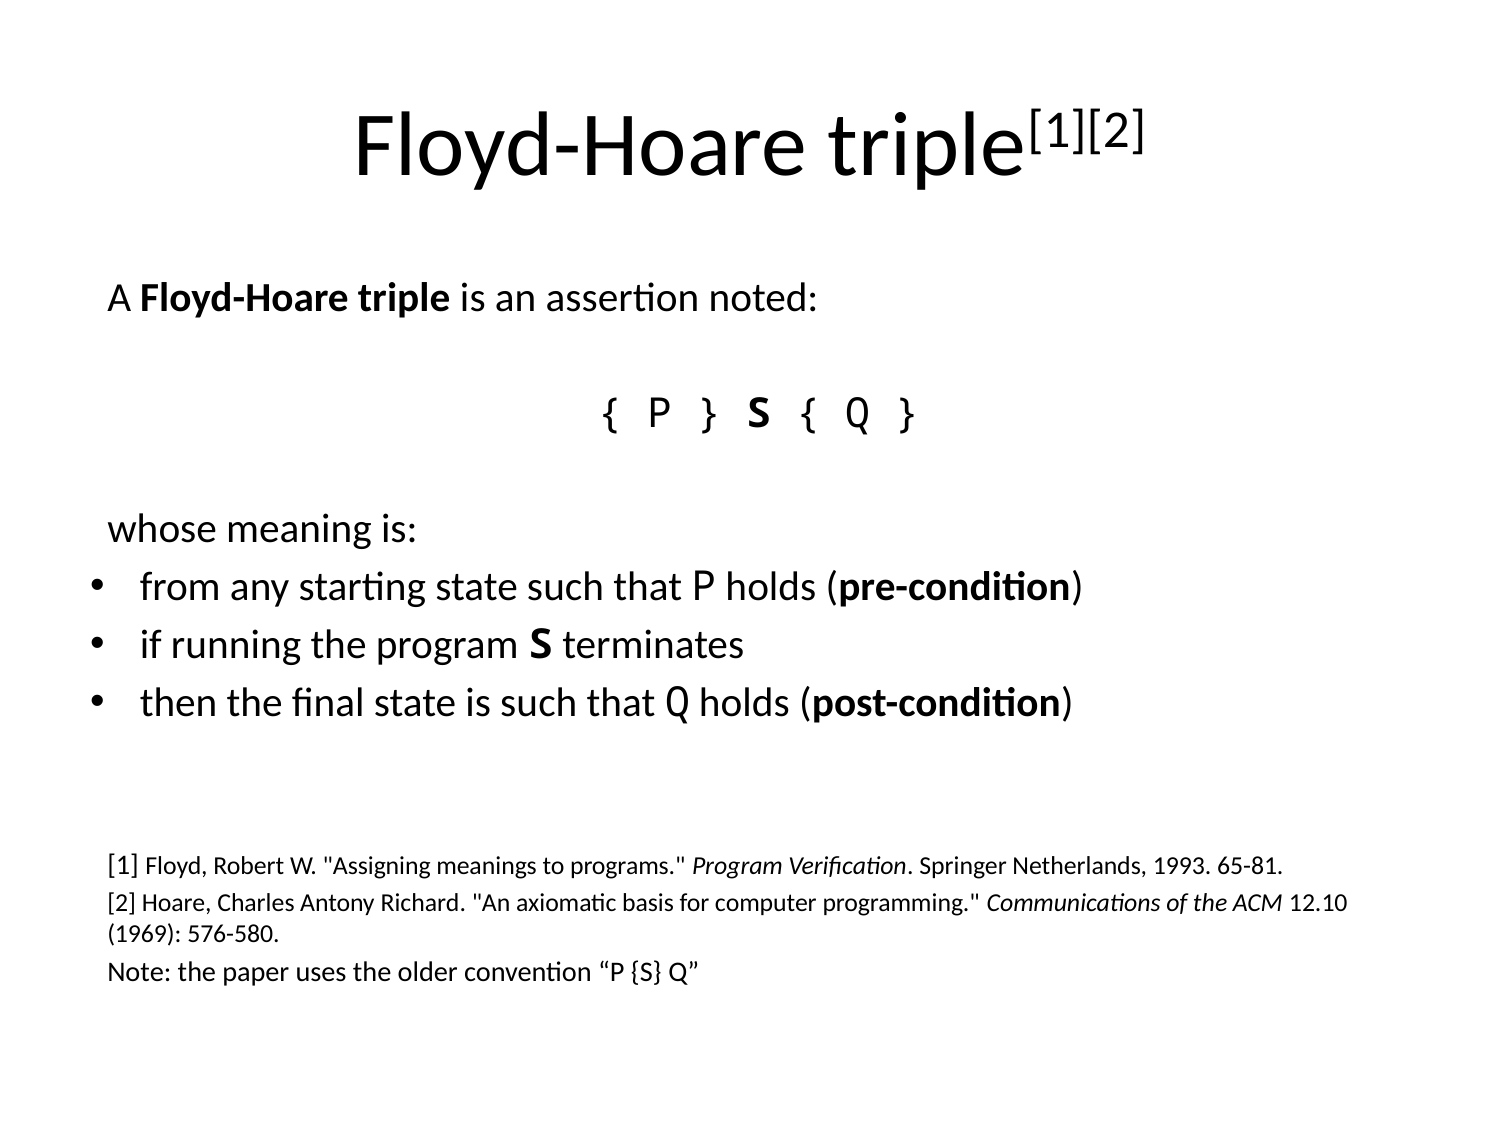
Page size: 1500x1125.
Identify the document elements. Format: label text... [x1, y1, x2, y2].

list A Floyd-Hoare triple is an assertion noted: { P } S { Q } whose meaning is: from any starting state such that P holds (pre-condition) if running the program S terminates then the final state is such that Q holds (post-condition) [1] Floyd, Robert W. "Assigning meanings to programs." Program Verification. Springer Netherlands, 1993. 65-81. [2] Hoare, Charles Antony Richard. "An axiomatic basis for computer programming." Communications of the ACM 12.10 (1969): 576-580. Note: the paper uses the older convention “P {S} Q” [75, 262, 1425, 1005]
title Floyd-Hoare triple[1][2] [75, 45, 1425, 233]
